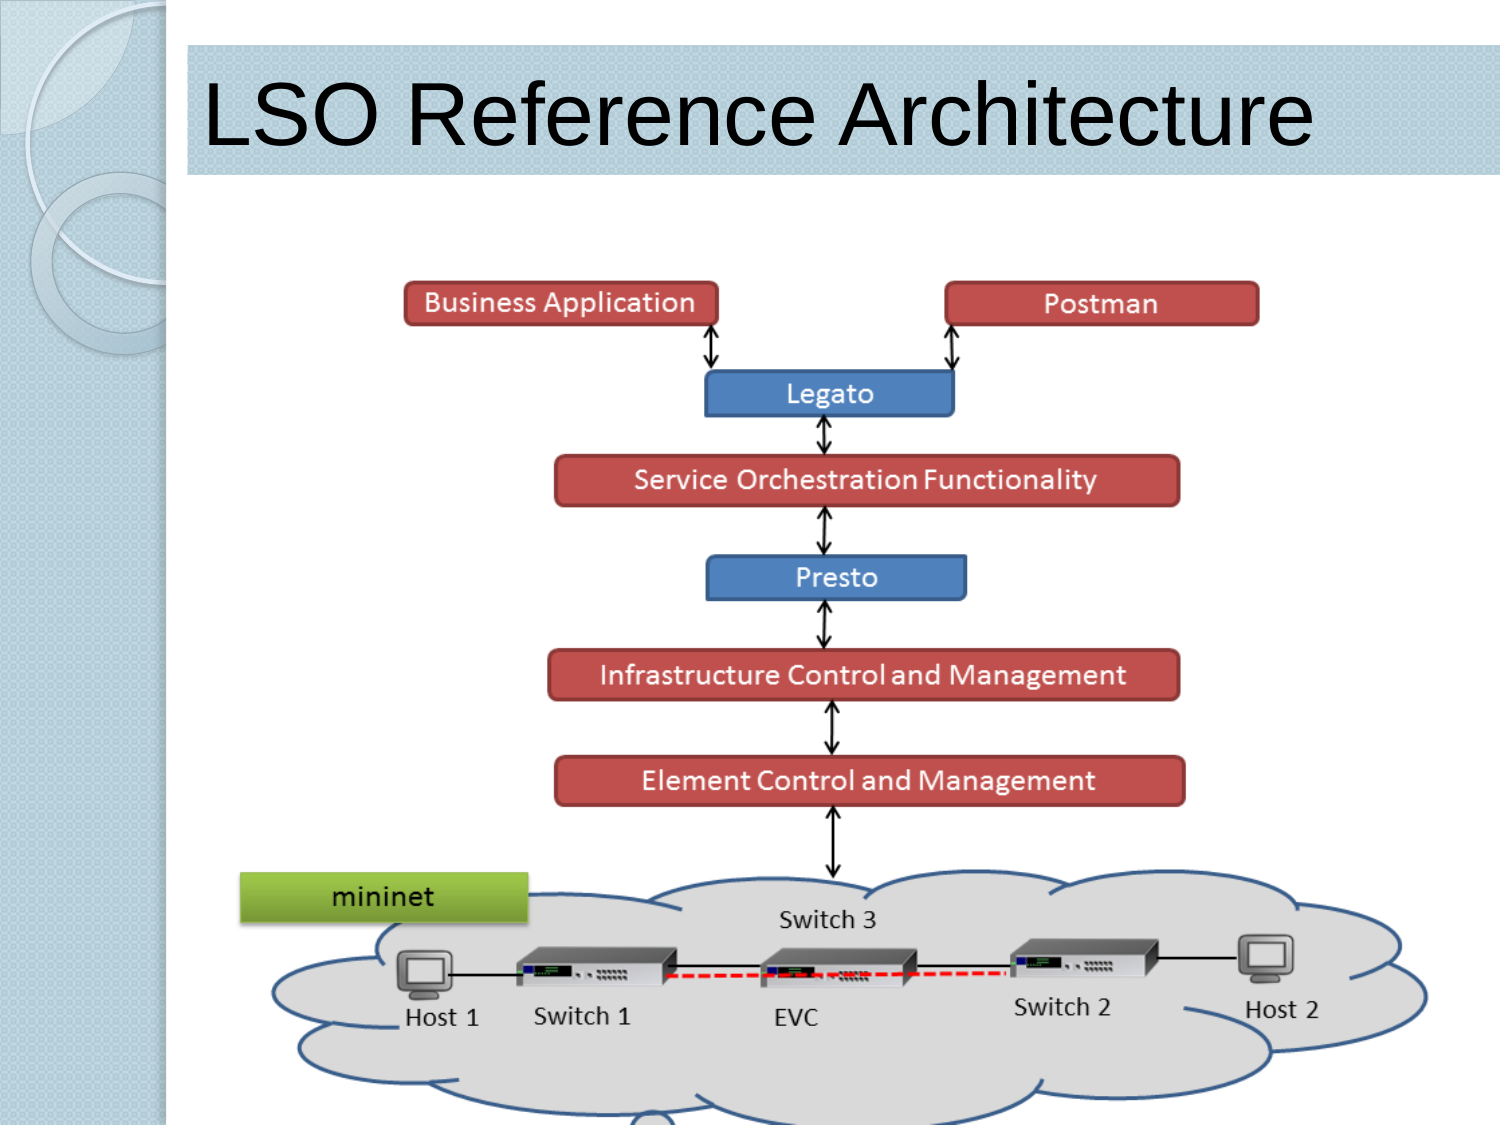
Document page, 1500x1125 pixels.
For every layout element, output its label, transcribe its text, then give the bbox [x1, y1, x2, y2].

picture [212, 187, 1500, 1125]
title LSO Reference Architecture [187, 45, 1500, 175]
